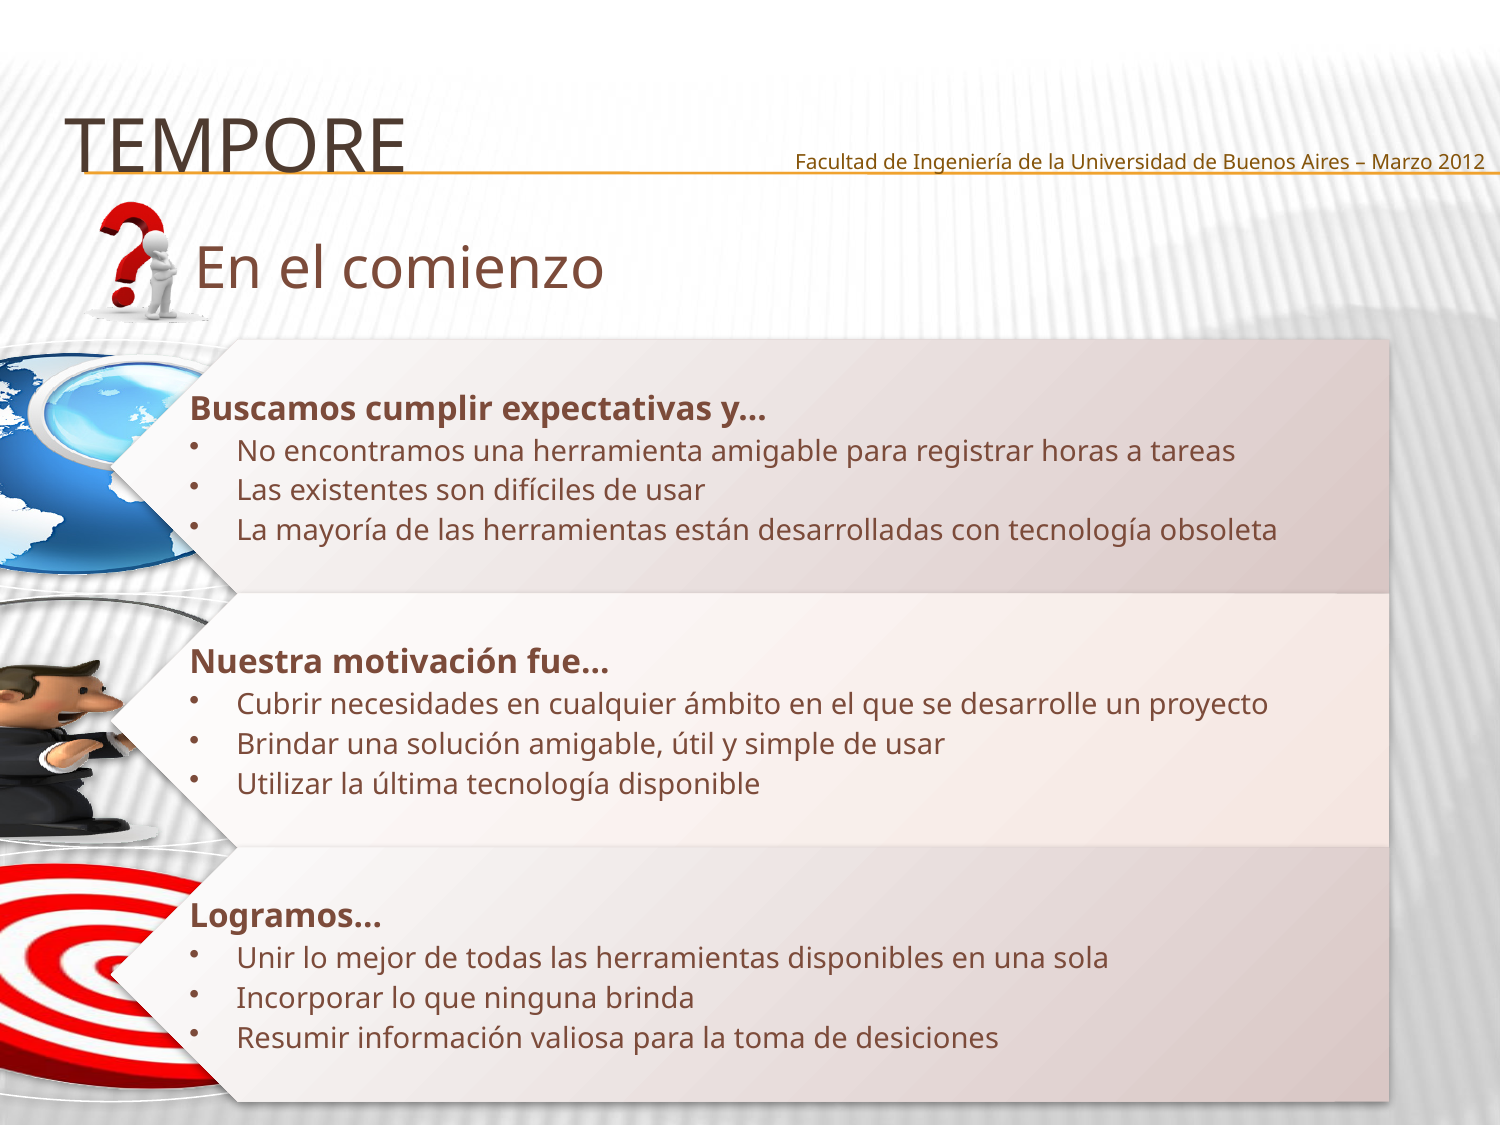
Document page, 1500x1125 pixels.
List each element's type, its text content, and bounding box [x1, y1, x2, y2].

footer Facultad de Ingeniería de la Universidad de Buenos Aires – Marzo 2012 [634, 141, 1500, 200]
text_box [0, 339, 1500, 1102]
title Tempore [50, 73, 1475, 211]
picture [81, 198, 212, 328]
text_box En el comienzo [218, 222, 621, 308]
